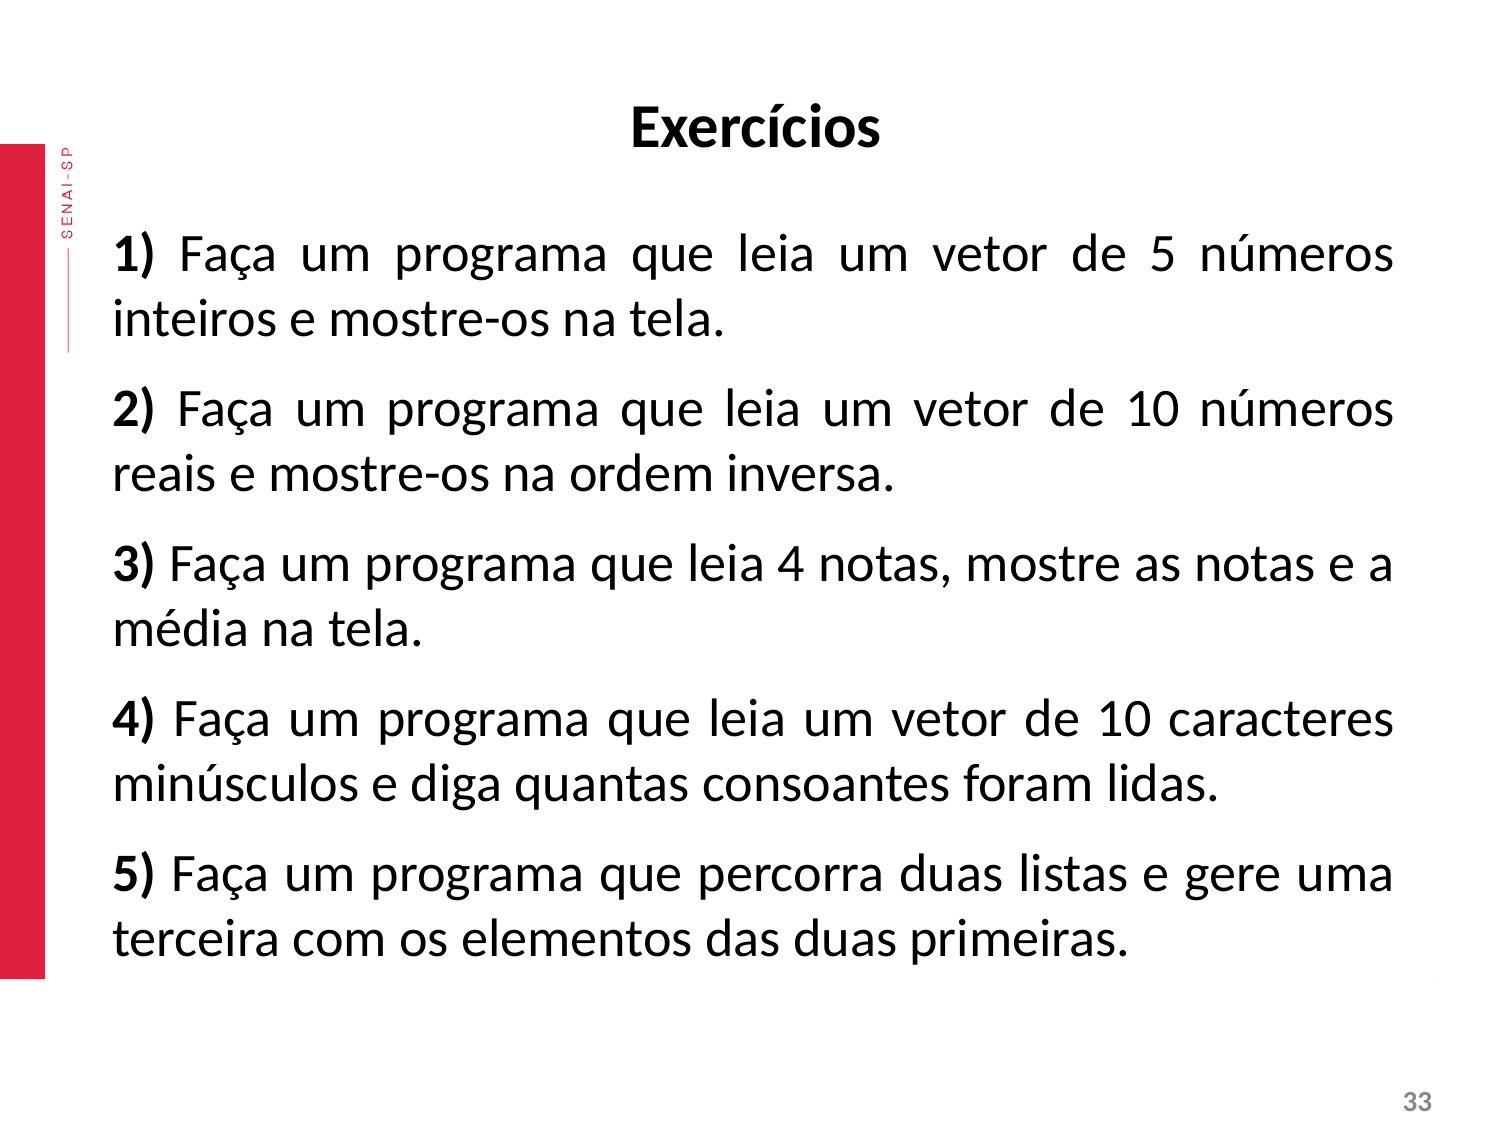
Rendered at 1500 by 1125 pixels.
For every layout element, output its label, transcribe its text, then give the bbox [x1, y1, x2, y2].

picture [0, 0, 1500, 1125]
text_box 1) Faça um programa que leia um vetor de 5 números inteiros e mostre-os na tela. 2) Faça um programa que leia um vetor de 10 números reais e mostre-os na ordem inversa. 3) Faça um programa que leia 4 notas, mostre as notas e a média na tela. 4) Faça um programa que leia um vetor de 10 caracteres minúsculos e diga quantas consoantes foram lidas. 5) Faça um programa que percorra duas listas e gere uma terceira com os elementos das duas primeiras. [97, 210, 1412, 975]
title Exercícios [76, 86, 1436, 173]
slide_number ‹#› [1096, 1069, 1447, 1125]
